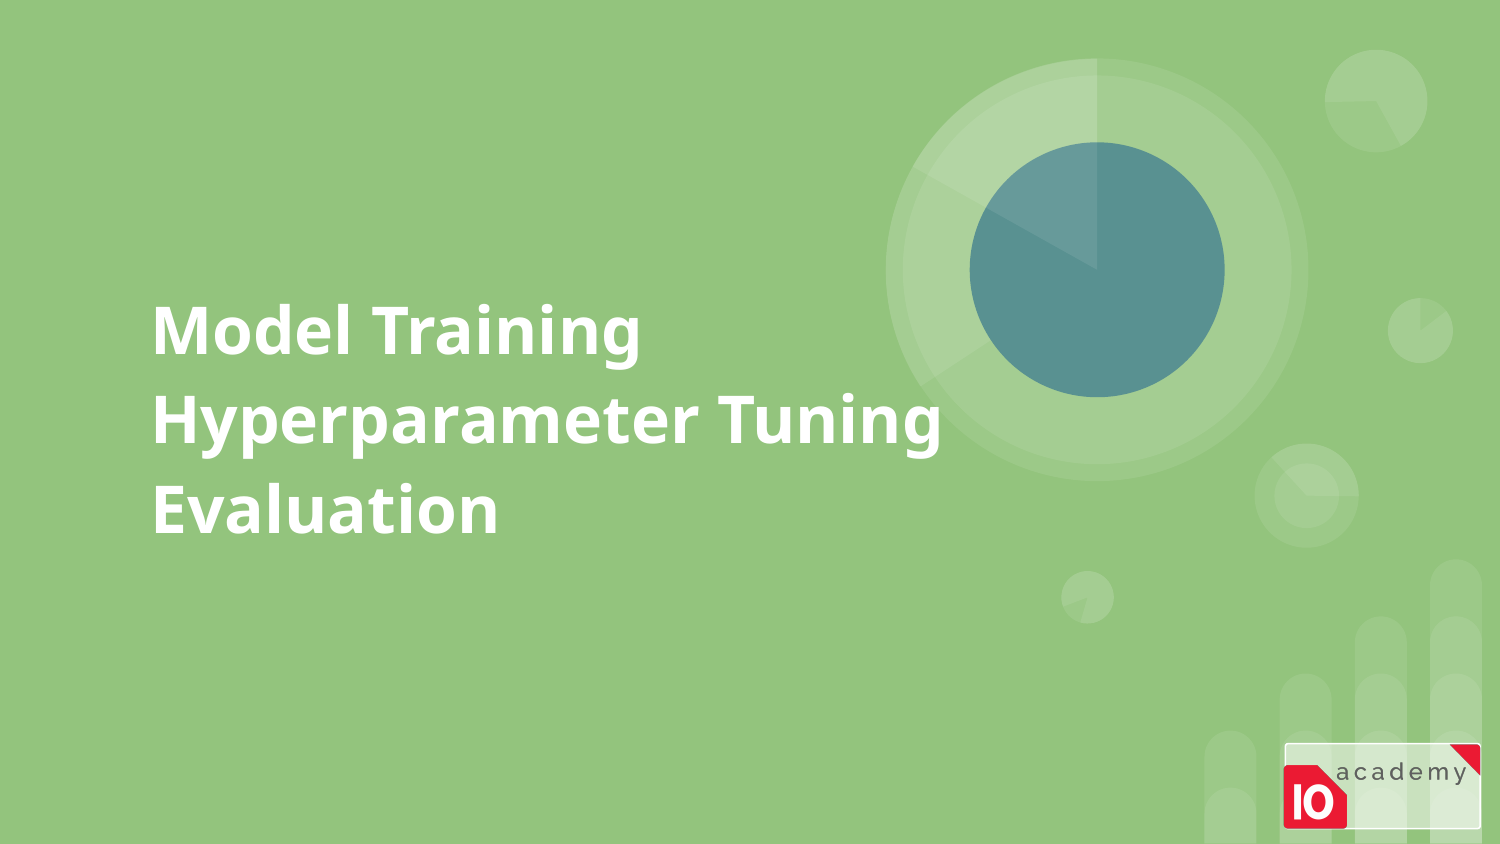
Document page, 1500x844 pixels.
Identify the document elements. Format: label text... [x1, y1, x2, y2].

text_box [1268, 739, 1490, 835]
title Model Training Hyperparameter Tuning Evaluation [135, 264, 966, 572]
